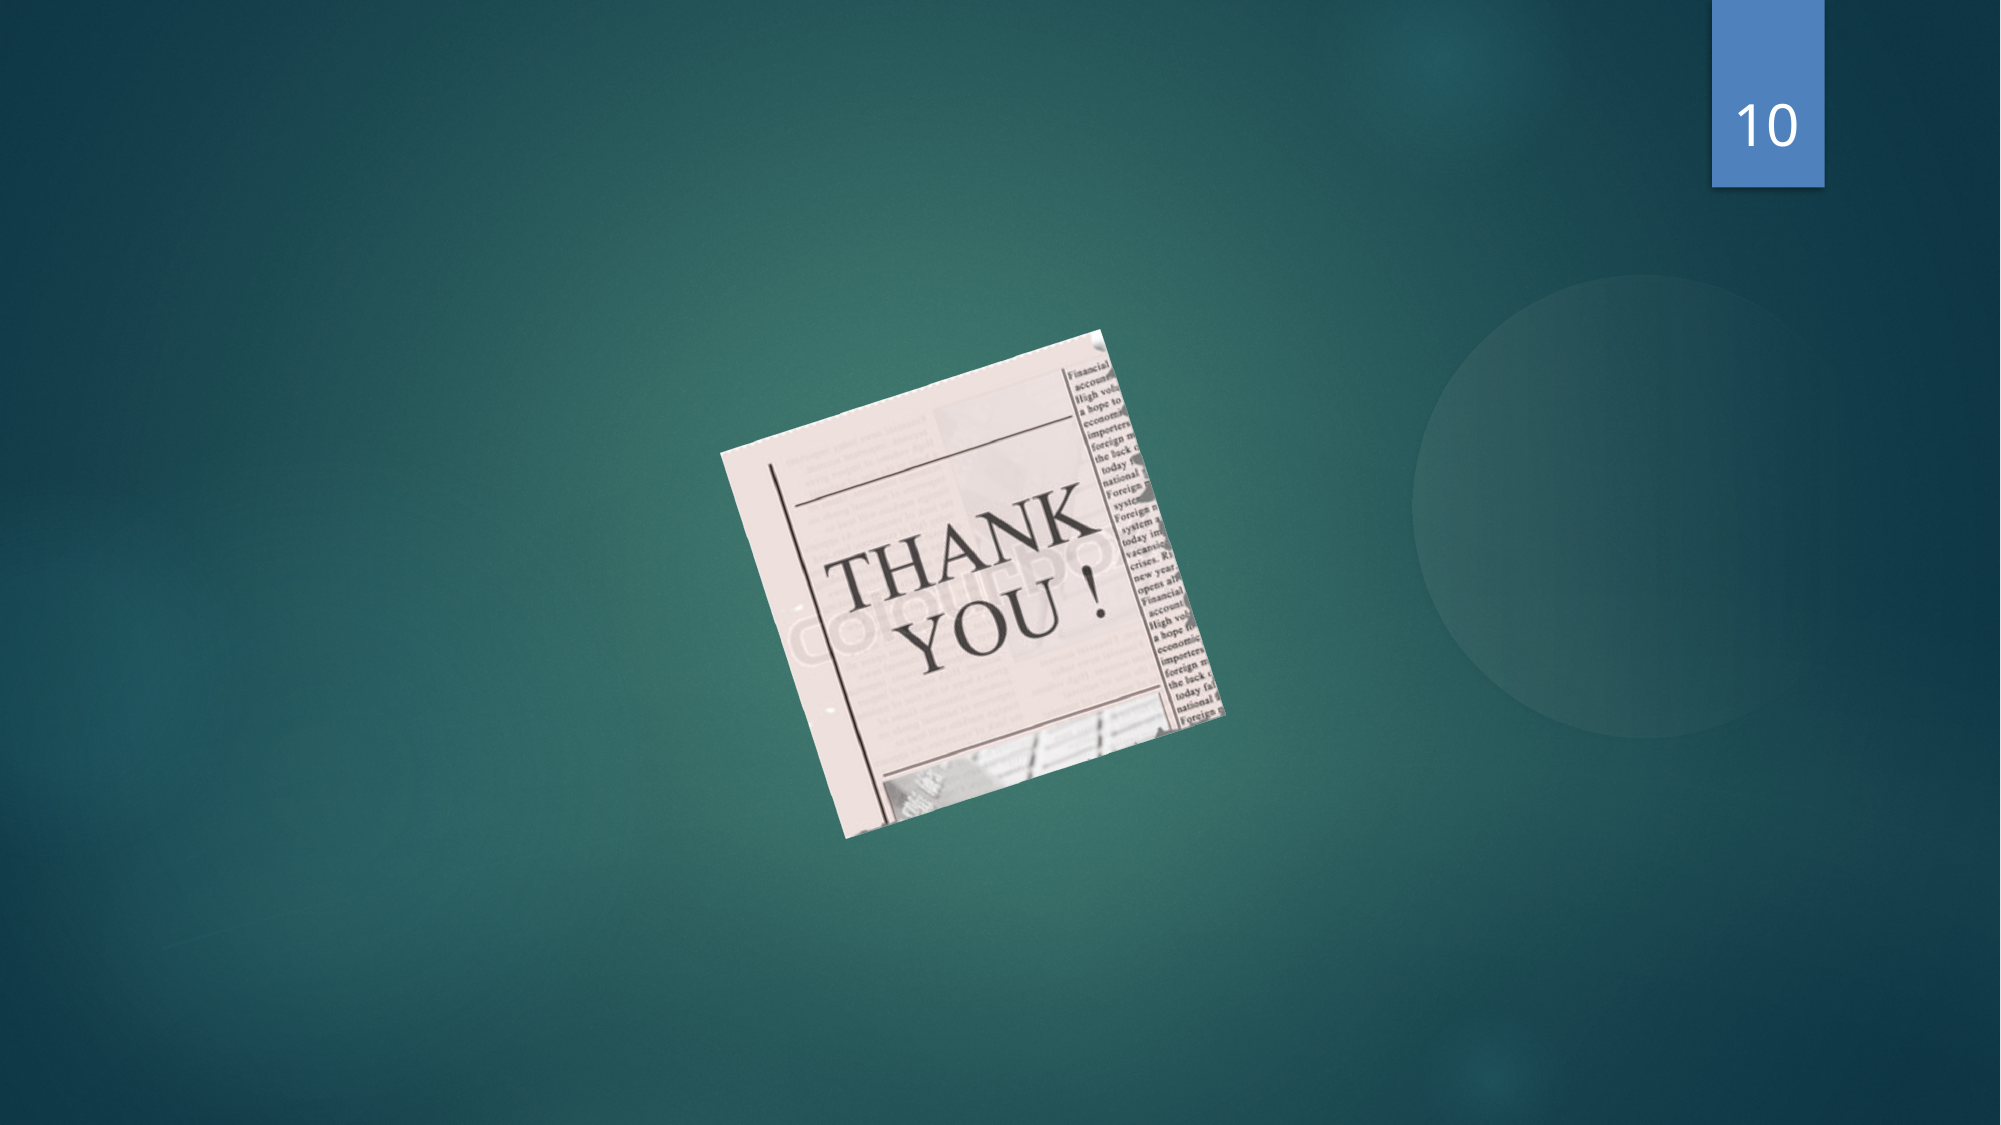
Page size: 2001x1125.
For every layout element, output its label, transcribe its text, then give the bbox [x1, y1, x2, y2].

text_box 10 [1698, 48, 1836, 175]
picture [0, 0, 2001, 1125]
